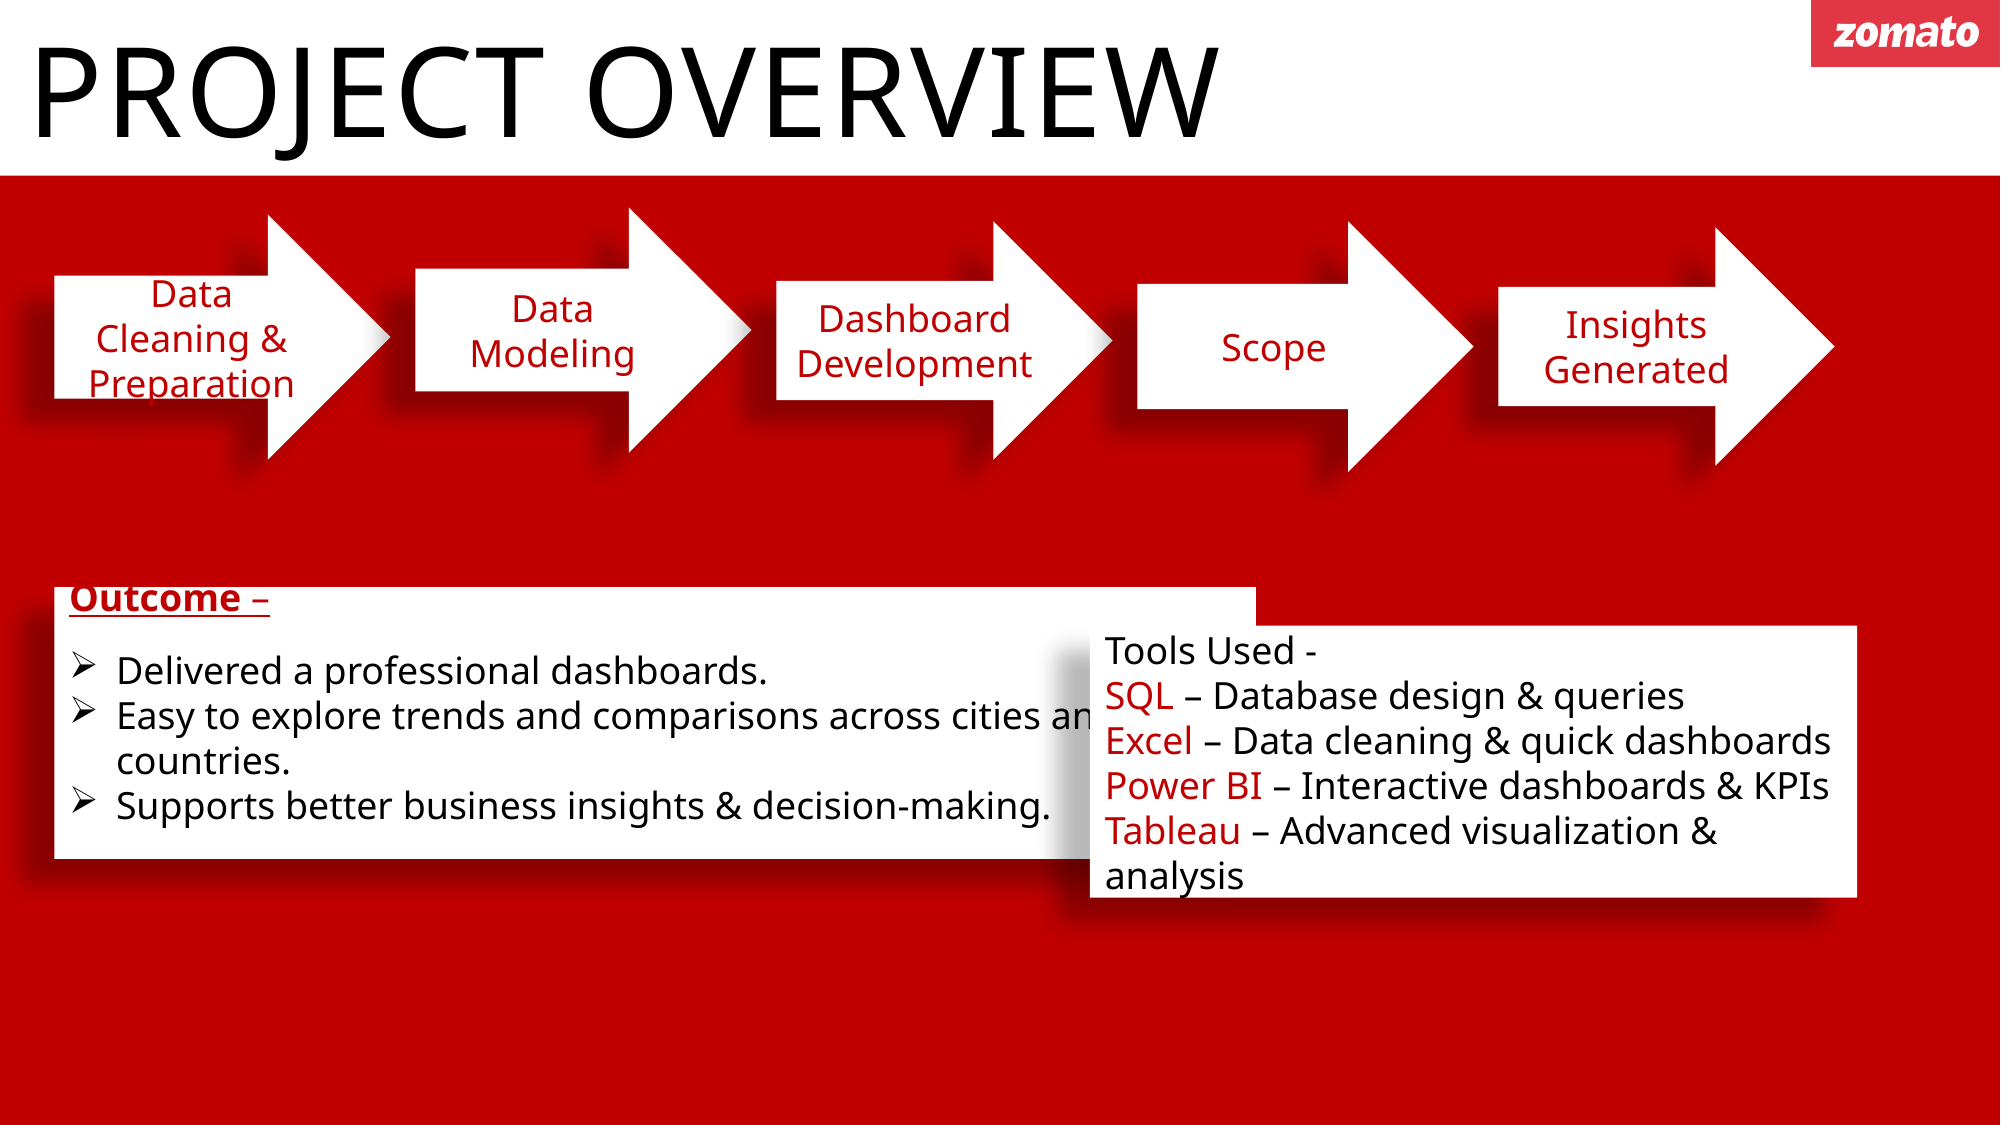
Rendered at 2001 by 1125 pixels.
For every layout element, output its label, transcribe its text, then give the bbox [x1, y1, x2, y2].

text_box Data Cleaning & Preparation [53, 211, 368, 463]
text_box Dashboard Development [775, 218, 1091, 463]
text_box Tools Used - SQL – Database design & queries Excel – Data cleaning & quick dashboards Power BI – Interactive dashboards & KPIs Tableau – Advanced visualization & analysis [1089, 625, 1858, 899]
text_box Data Modeling [414, 204, 732, 456]
text_box Outcome – Delivered a professional dashboards. Easy to explore trends and comparisons across cities and countries. Supports better business insights & decision-making. [53, 586, 1257, 860]
text_box Scope [1136, 218, 1476, 475]
picture [1811, 0, 2000, 67]
title Project overview [12, 30, 1286, 173]
text_box Insights Generated [1497, 224, 1837, 469]
